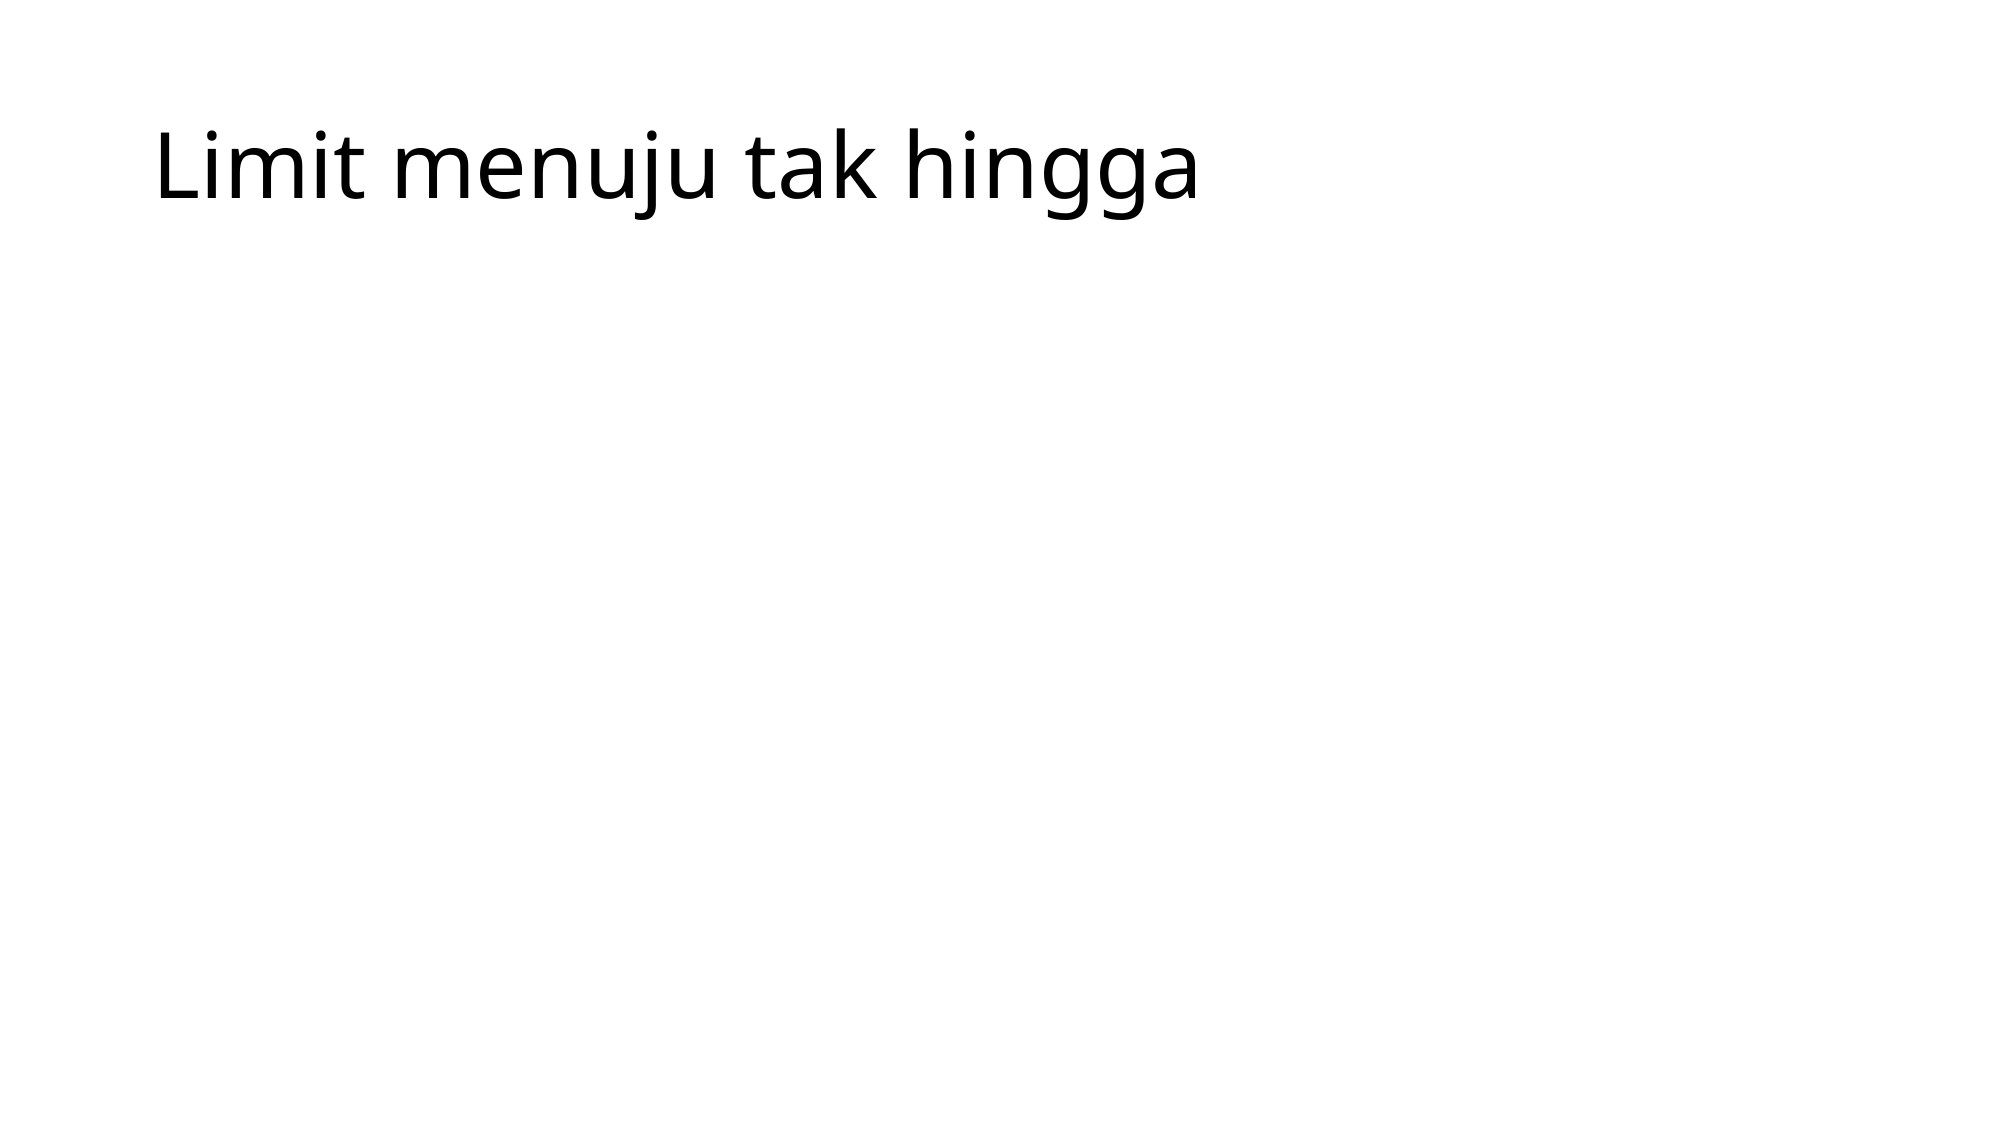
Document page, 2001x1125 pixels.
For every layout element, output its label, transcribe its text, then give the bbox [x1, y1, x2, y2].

title Limit menuju tak hingga [137, 59, 1863, 278]
